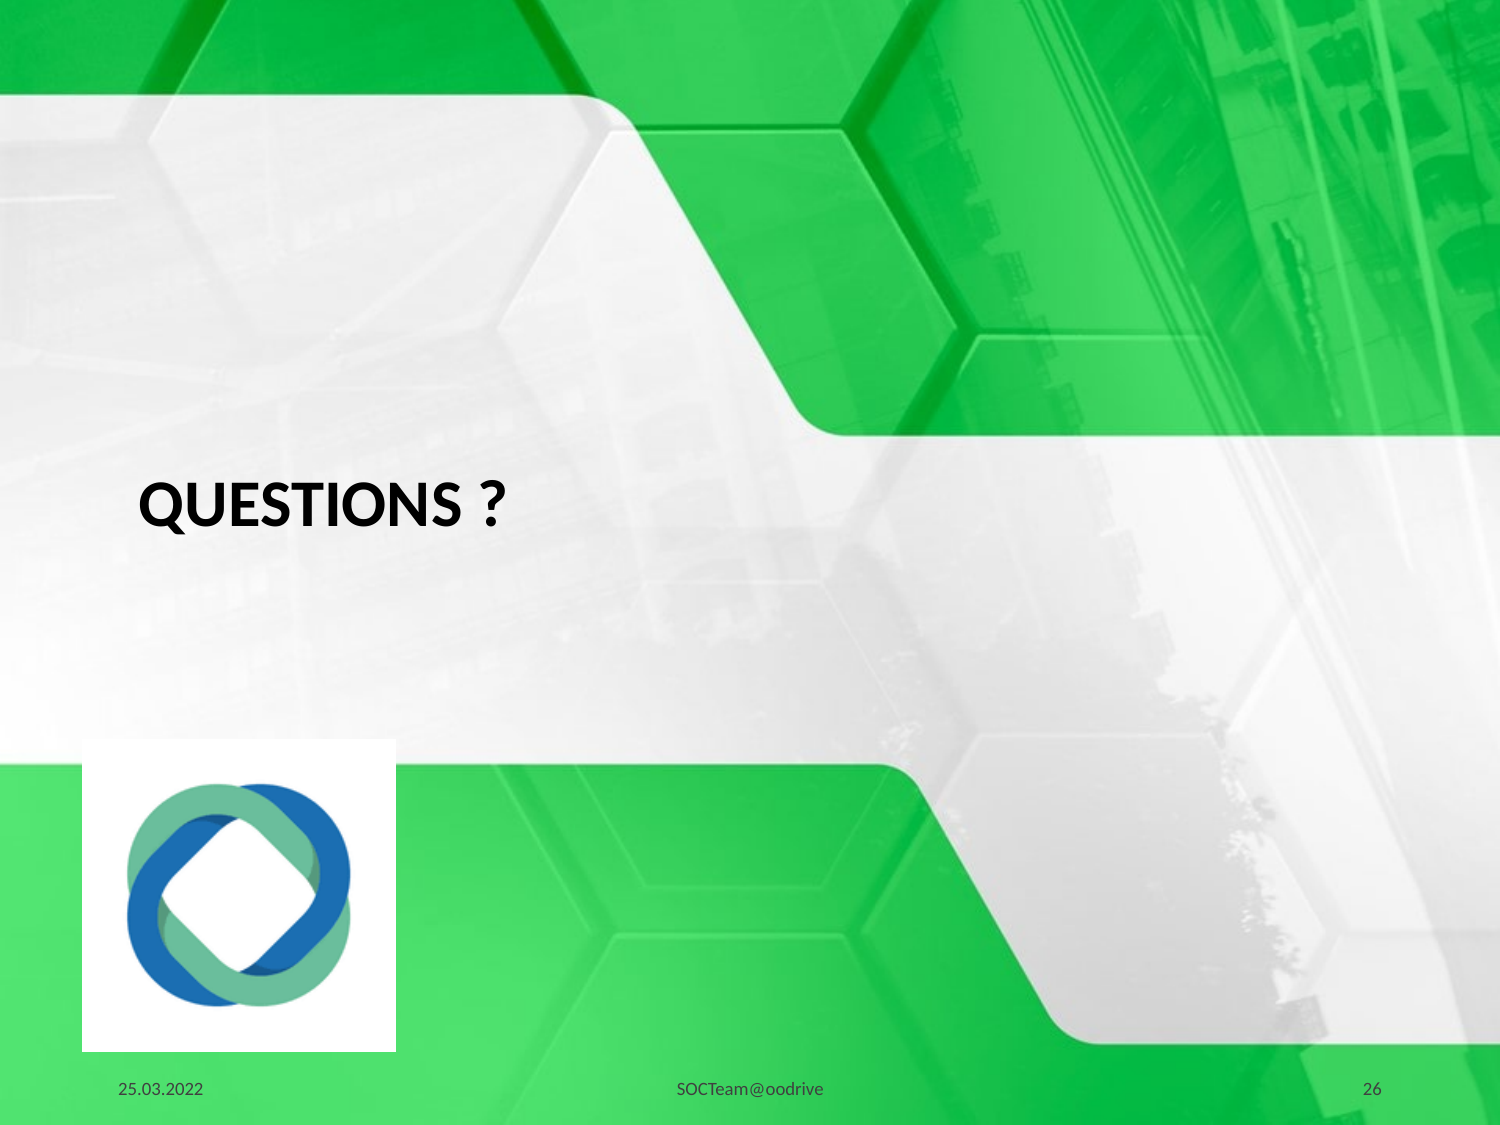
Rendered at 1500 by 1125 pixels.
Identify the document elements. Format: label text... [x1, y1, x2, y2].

picture [0, 0, 1500, 1125]
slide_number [103, 1057, 441, 1118]
list Questions ? [123, 385, 667, 626]
footer SOCTeam@oodrive [496, 1057, 1004, 1118]
slide_number 26 [1059, 1057, 1397, 1118]
